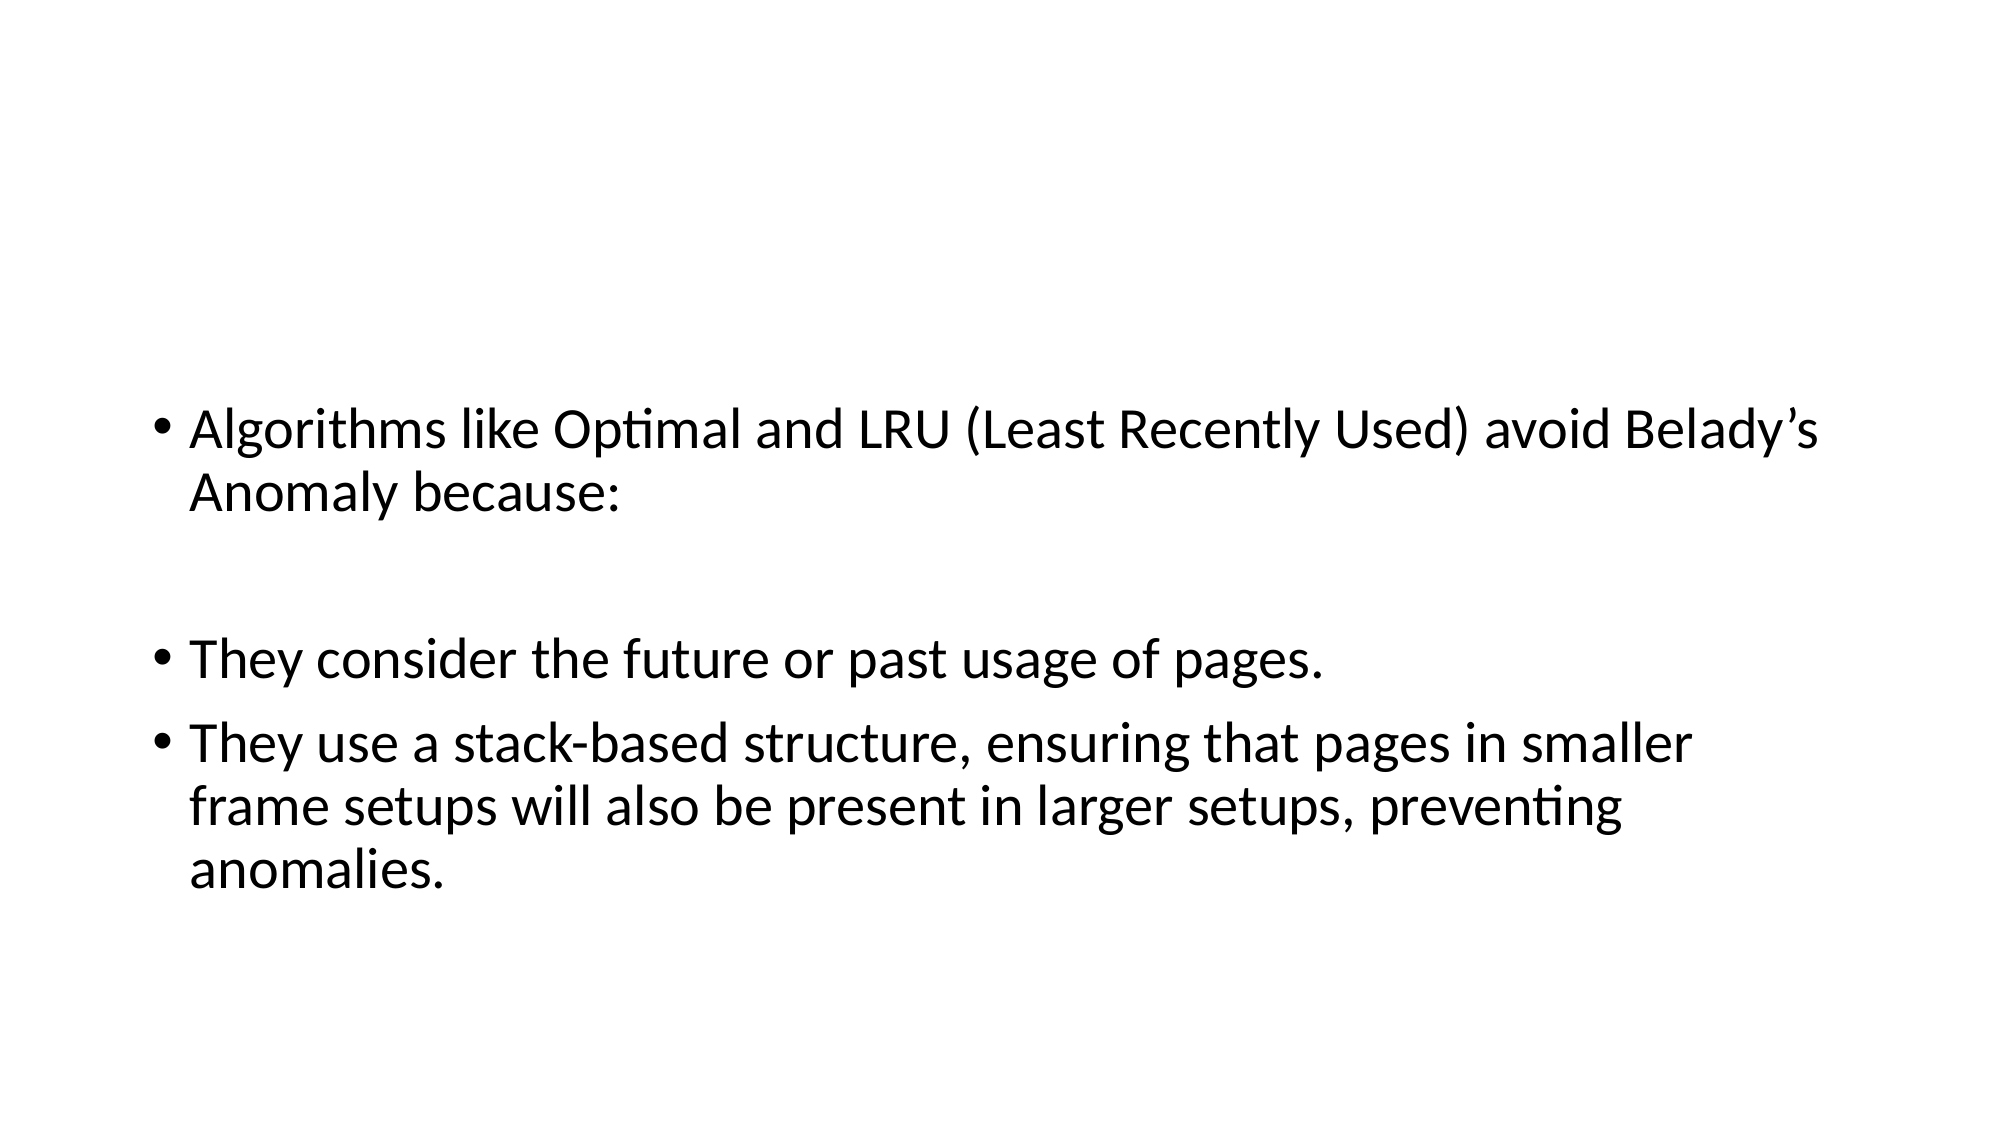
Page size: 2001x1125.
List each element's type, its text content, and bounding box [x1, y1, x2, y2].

list Algorithms like Optimal and LRU (Least Recently Used) avoid Belady’s Anomaly because: They consider the future or past usage of pages. They use a stack-based structure, ensuring that pages in smaller frame setups will also be present in larger setups, preventing anomalies. [137, 299, 1863, 1014]
